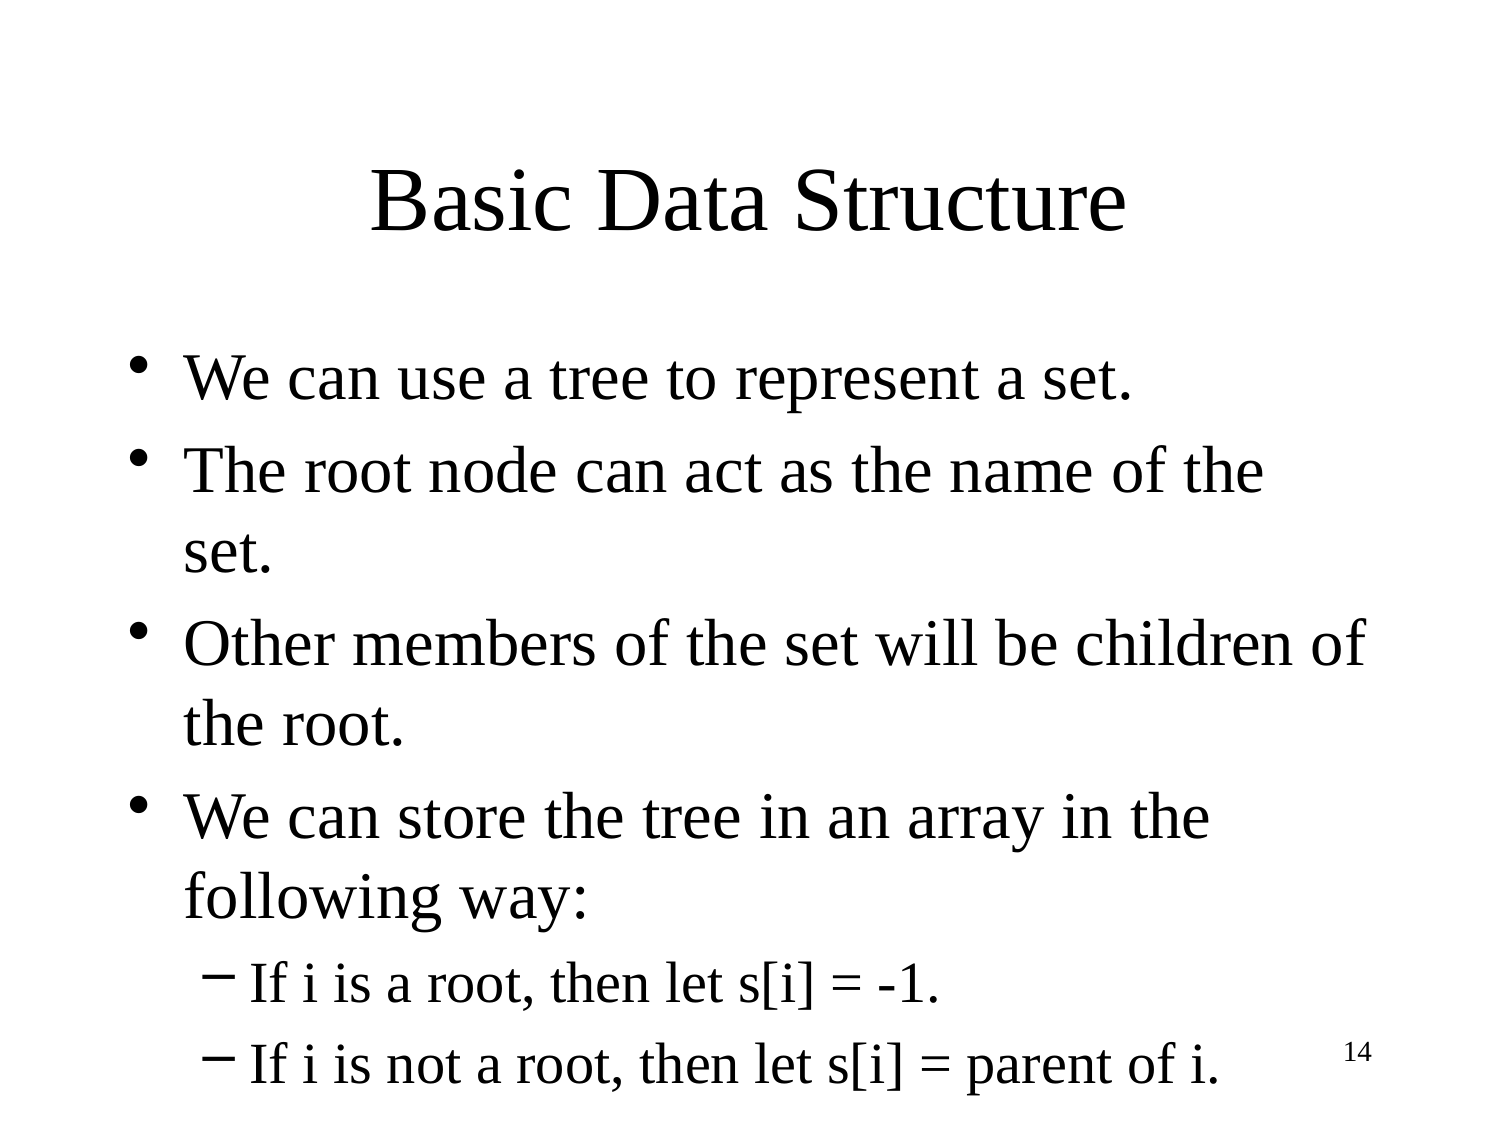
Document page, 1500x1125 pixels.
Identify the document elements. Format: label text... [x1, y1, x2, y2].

slide_number 14 [1074, 1024, 1388, 1101]
list We can use a tree to represent a set. The root node can act as the name of the set. Other members of the set will be children of the root. We can store the tree in an array in the following way: If i is a root, then let s[i] = -1. If i is not a root, then let s[i] = parent of i. [112, 324, 1388, 1000]
title Basic Data Structure [112, 99, 1388, 288]
